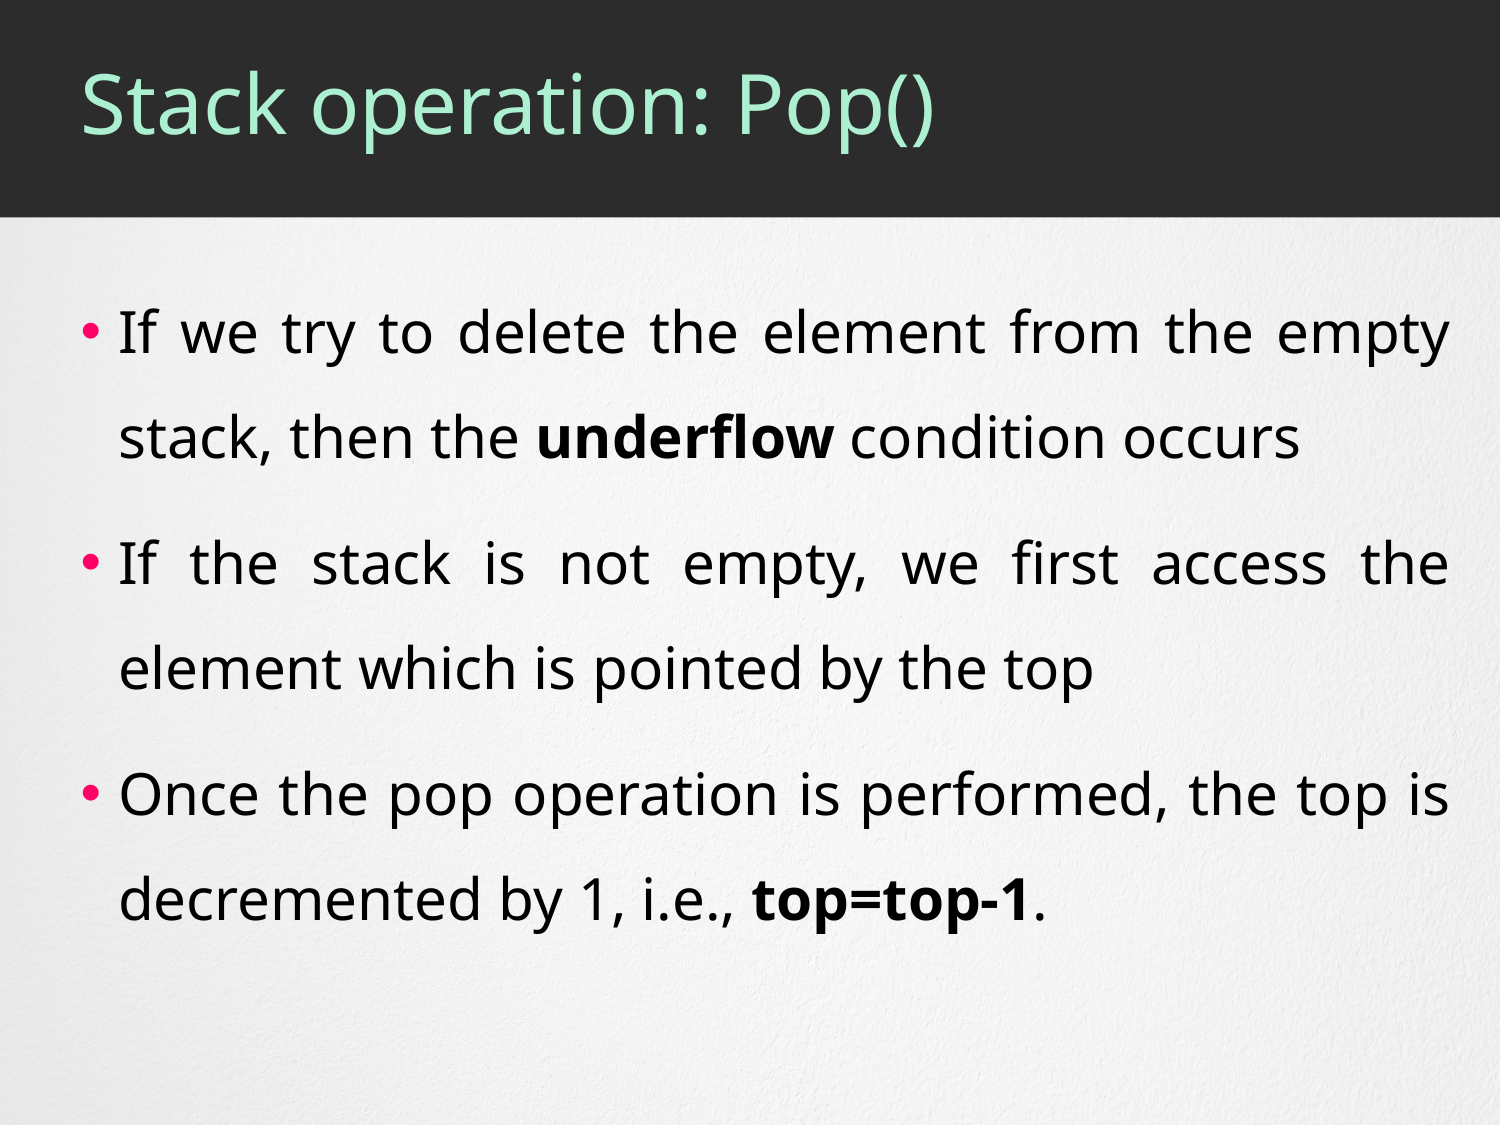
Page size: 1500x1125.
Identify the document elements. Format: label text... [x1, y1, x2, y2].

list If we try to delete the element from the empty stack, then the underflow condition occurs If the stack is not empty, we first access the element which is pointed by the top Once the pop operation is performed, the top is decremented by 1, i.e., top=top-1. [65, 253, 1466, 1094]
title Stack operation: Pop() [65, 0, 1500, 216]
